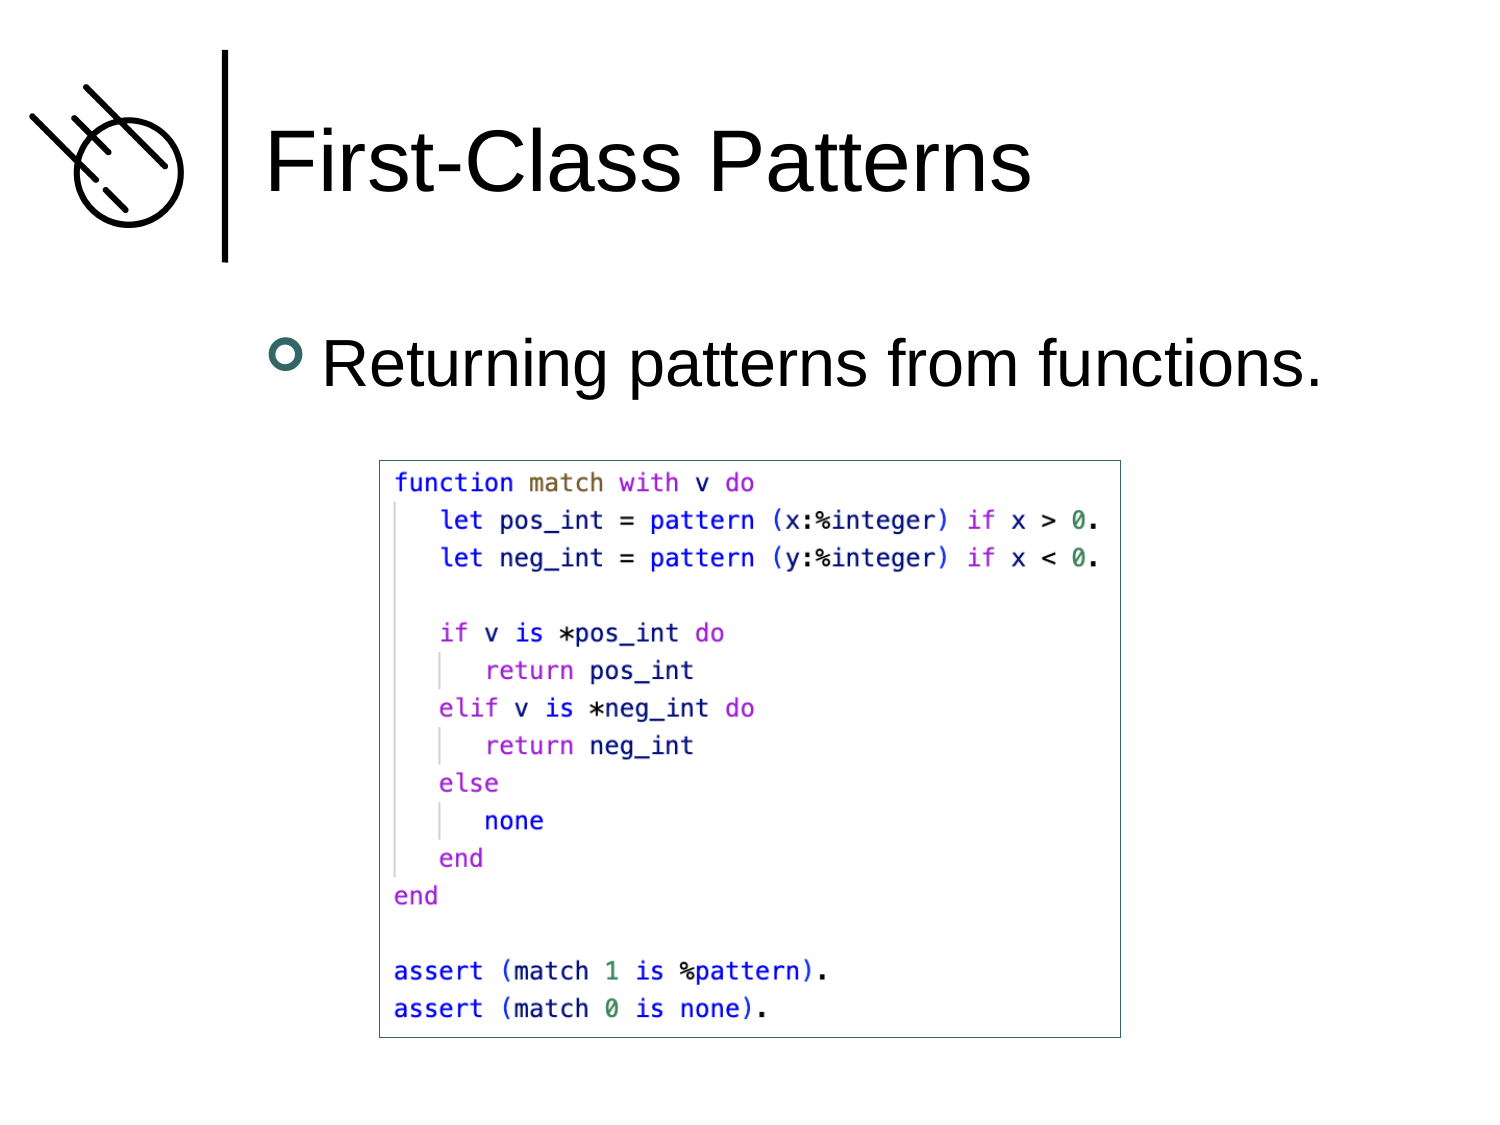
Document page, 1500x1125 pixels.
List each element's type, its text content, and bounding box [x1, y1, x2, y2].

list Returning patterns from functions. [249, 312, 1400, 988]
picture [378, 460, 1122, 1038]
title First-Class Patterns [249, 31, 1400, 282]
picture [0, 49, 213, 263]
